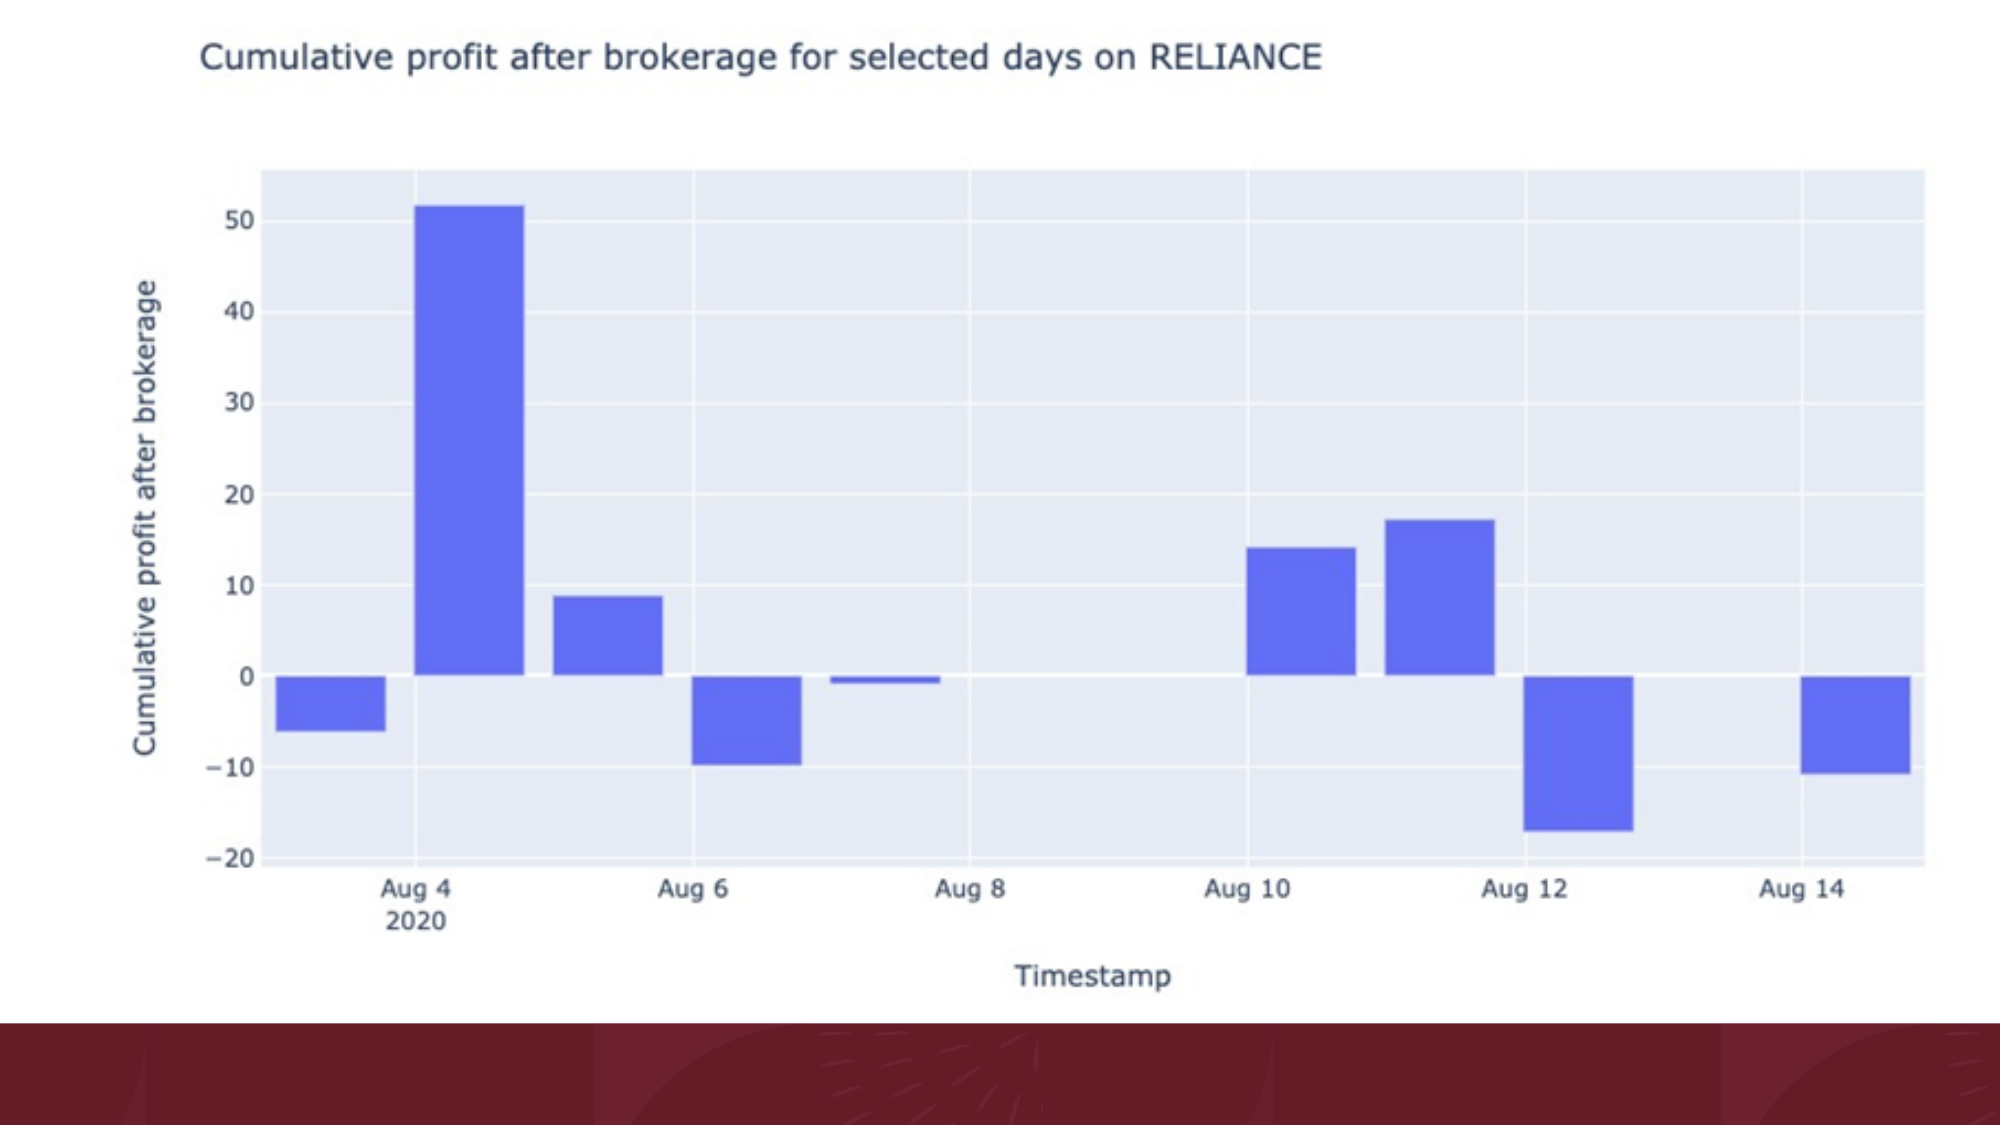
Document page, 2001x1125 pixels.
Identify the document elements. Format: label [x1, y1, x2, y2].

picture [0, 0, 2000, 1025]
text_box [0, 1025, 2000, 1125]
